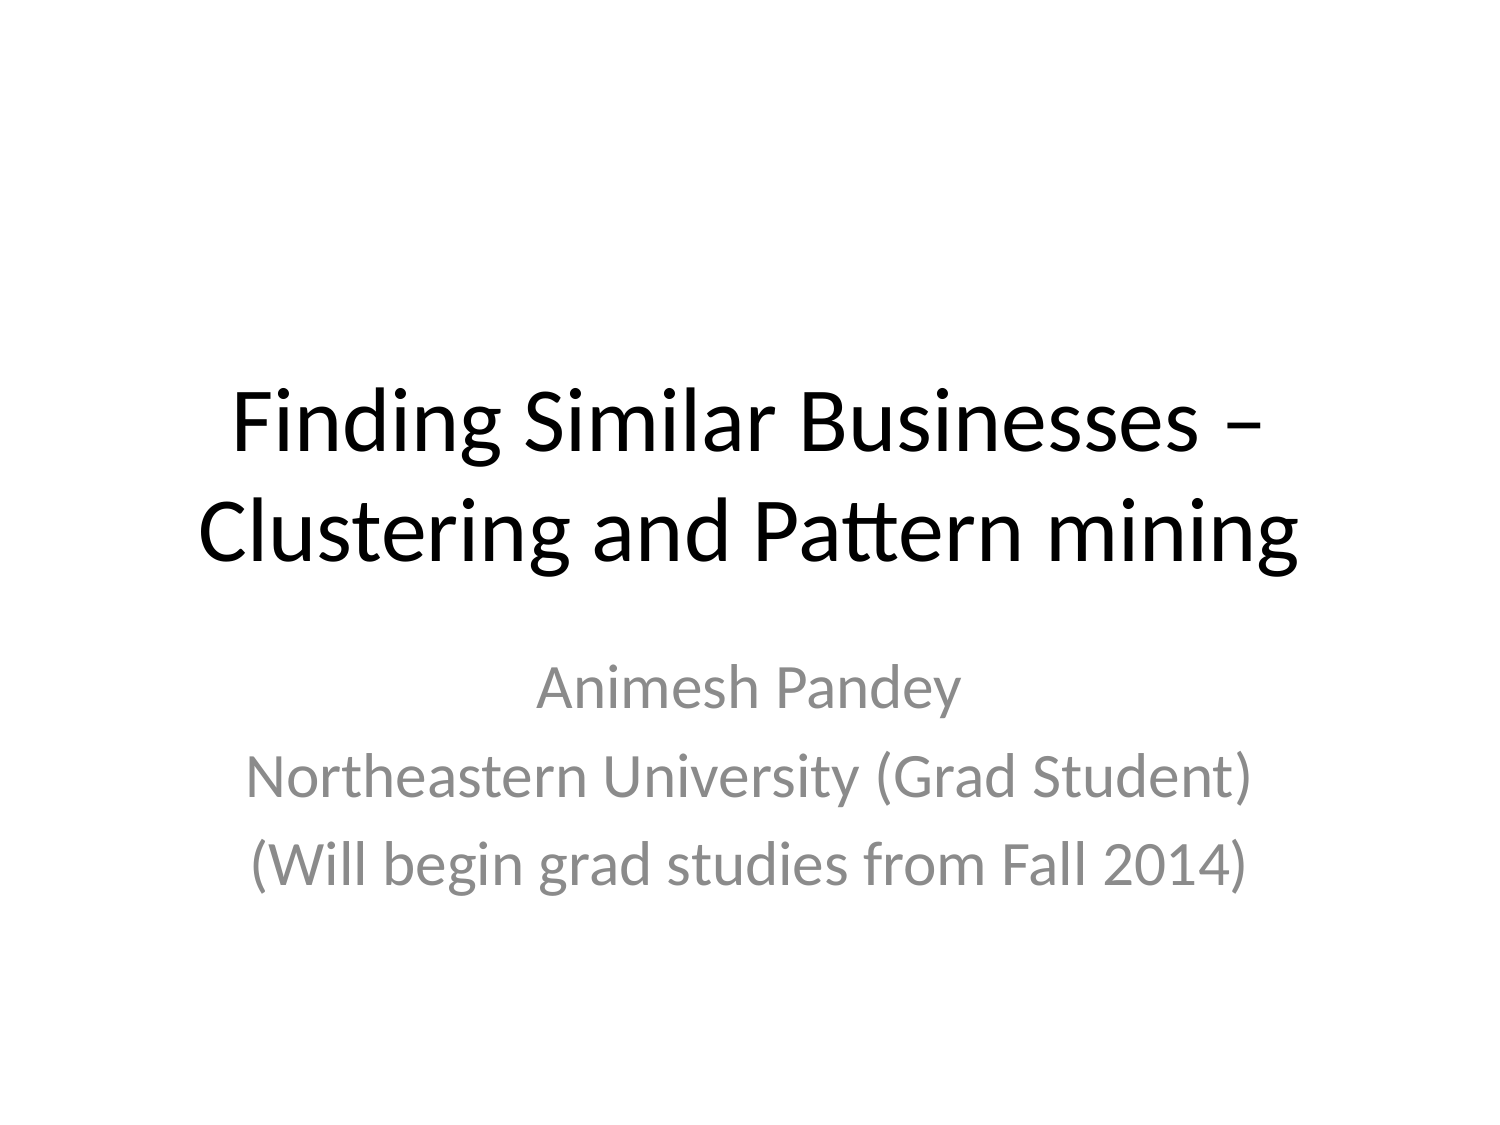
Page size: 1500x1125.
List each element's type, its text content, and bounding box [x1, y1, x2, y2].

title Finding Similar Businesses – Clustering and Pattern mining [112, 349, 1388, 591]
subtitle Animesh Pandey Northeastern University (Grad Student) (Will begin grad studies from Fall 2014) [225, 637, 1275, 925]
